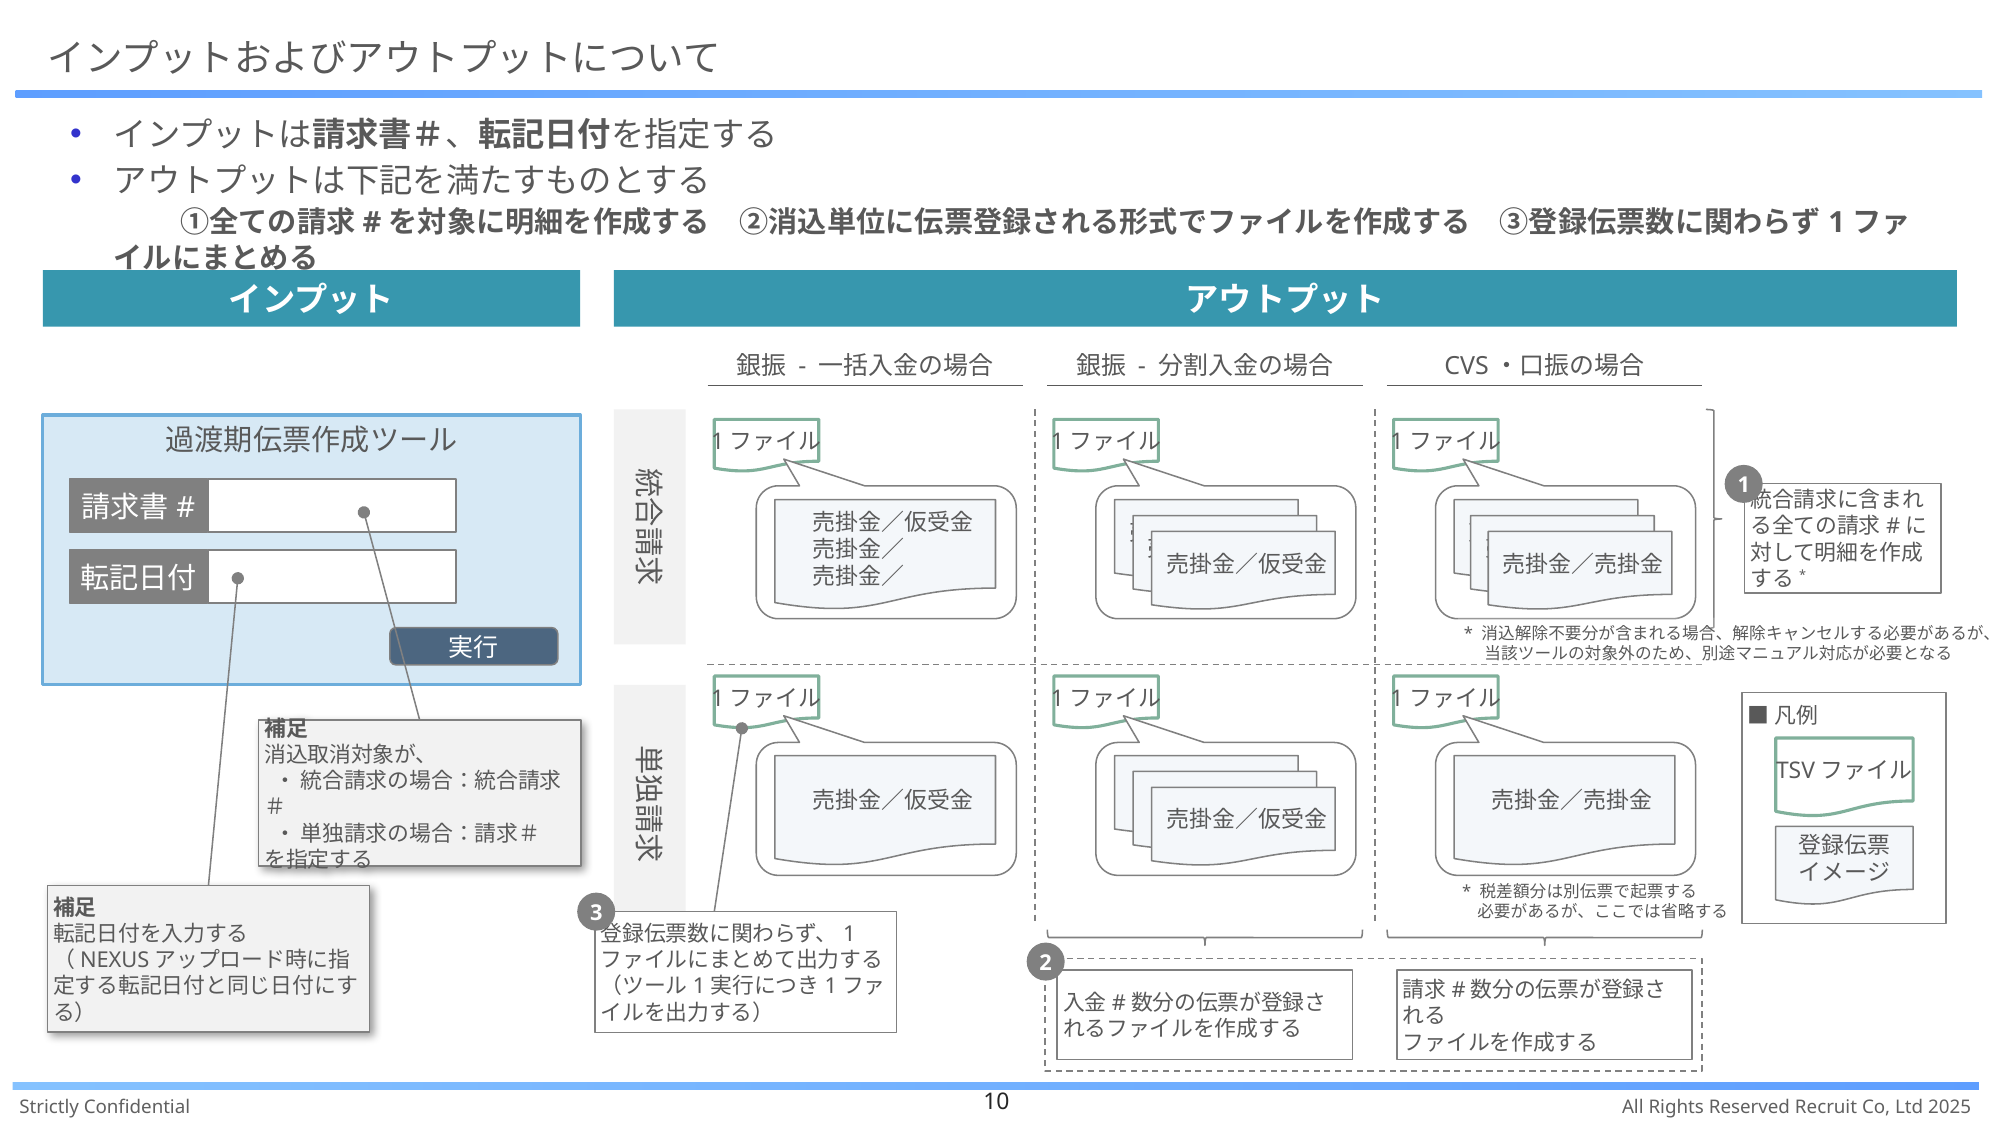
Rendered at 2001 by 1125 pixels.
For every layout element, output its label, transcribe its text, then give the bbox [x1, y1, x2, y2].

text_box [425, 548, 458, 605]
text_box 2 [1025, 941, 1067, 982]
text_box 3 [575, 891, 617, 932]
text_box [342, 1082, 351, 1090]
text_box 実行 [425, 625, 560, 667]
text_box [1114, 755, 1336, 867]
text_box [206, 477, 458, 534]
text_box インプットは請求書＃、転記日付を指定する アウトプットは下記を満たすものとする ①全ての請求#を対象に明細を作成する ②消込単位に伝票登録される形式でファイルを作成する ③登録伝票数に関わらず1ファイルにまとめる [55, 105, 1946, 168]
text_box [707, 343, 1703, 386]
text_box インプット [41, 268, 582, 329]
text_box 補足 消込取消対象が、 ・ 統合請求の場合：統合請求＃ ・ 単独請求の場合：請求＃ を指定する [256, 718, 583, 868]
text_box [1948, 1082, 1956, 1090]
text_box [754, 713, 1019, 878]
text_box 1ファイル [1391, 417, 1501, 474]
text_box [1122, 90, 1134, 97]
text_box * 税差額分は別伝票で起票する 必要があるが、ここでは省略する [1454, 873, 1727, 928]
title インプットおよびアウトプットについて [33, 24, 1663, 88]
text_box 売掛金／仮受金 [1149, 529, 1338, 612]
text_box 売掛金／売掛金 [1452, 497, 1640, 578]
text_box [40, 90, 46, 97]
text_box 売掛金／売掛金 [1452, 753, 1677, 867]
text_box 売掛金／仮受金 [772, 753, 998, 867]
text_box 転記日付 [67, 548, 206, 605]
text_box 1ファイル [1391, 673, 1501, 730]
text_box [206, 548, 358, 605]
text_box 請求#数分の伝票が登録される ファイルを作成する [1395, 968, 1694, 1062]
text_box [1433, 457, 1698, 621]
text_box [208, 578, 239, 886]
text_box 過渡期伝票作成ツール [41, 413, 582, 687]
text_box [1433, 713, 1698, 878]
text_box [754, 457, 1019, 621]
text_box 10 [788, 1087, 1205, 1125]
text_box 売掛金／仮受金 [1112, 497, 1301, 578]
text_box [1093, 457, 1359, 621]
text_box 統合請求 [612, 407, 688, 646]
text_box 統合請求に含まれる全ての請求#に対して明細を作成する* [1742, 481, 1943, 595]
text_box 補足 転記日付を入力する （NEXUSアップロード時に指定する転記日付と同じ日付にする） [45, 884, 372, 1034]
text_box [1043, 957, 1704, 1073]
text_box 1ファイル [712, 673, 821, 730]
text_box 1 [1723, 463, 1764, 505]
text_box [1386, 929, 1704, 947]
text_box 売掛金／売掛金 [1468, 513, 1657, 594]
text_box 1ファイル [712, 417, 821, 474]
text_box 売掛金／仮受金 [1130, 513, 1319, 594]
text_box 売掛金／売掛金 [1486, 529, 1674, 612]
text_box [714, 728, 743, 912]
text_box [1705, 408, 1723, 616]
text_box 単独請求 [612, 683, 688, 910]
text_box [1644, 90, 1654, 97]
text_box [1741, 680, 1947, 924]
text_box * 消込解除不要分が含まれる場合、解除キャンセルする必要があるが、 当該ツールの対象外のため、別途マニュアル対応が必要となる [1456, 616, 1943, 671]
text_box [862, 1082, 873, 1087]
text_box 請求書# [67, 477, 206, 534]
text_box 入金#数分の伝票が登録されるファイルを作成する [1055, 968, 1355, 1062]
text_box 売掛金／仮受金 売掛金／ 売掛金／ [772, 497, 998, 611]
text_box 1ファイル [1051, 417, 1161, 474]
text_box [1046, 929, 1364, 947]
text_box [1093, 713, 1359, 878]
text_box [363, 512, 420, 721]
text_box アウトプット [612, 268, 1959, 329]
text_box 1ファイル [1051, 673, 1161, 730]
text_box 登録伝票数に関わらず、1ファイルにまとめて出力する（ツール1実行につき1ファイルを出力する） [593, 910, 898, 1034]
